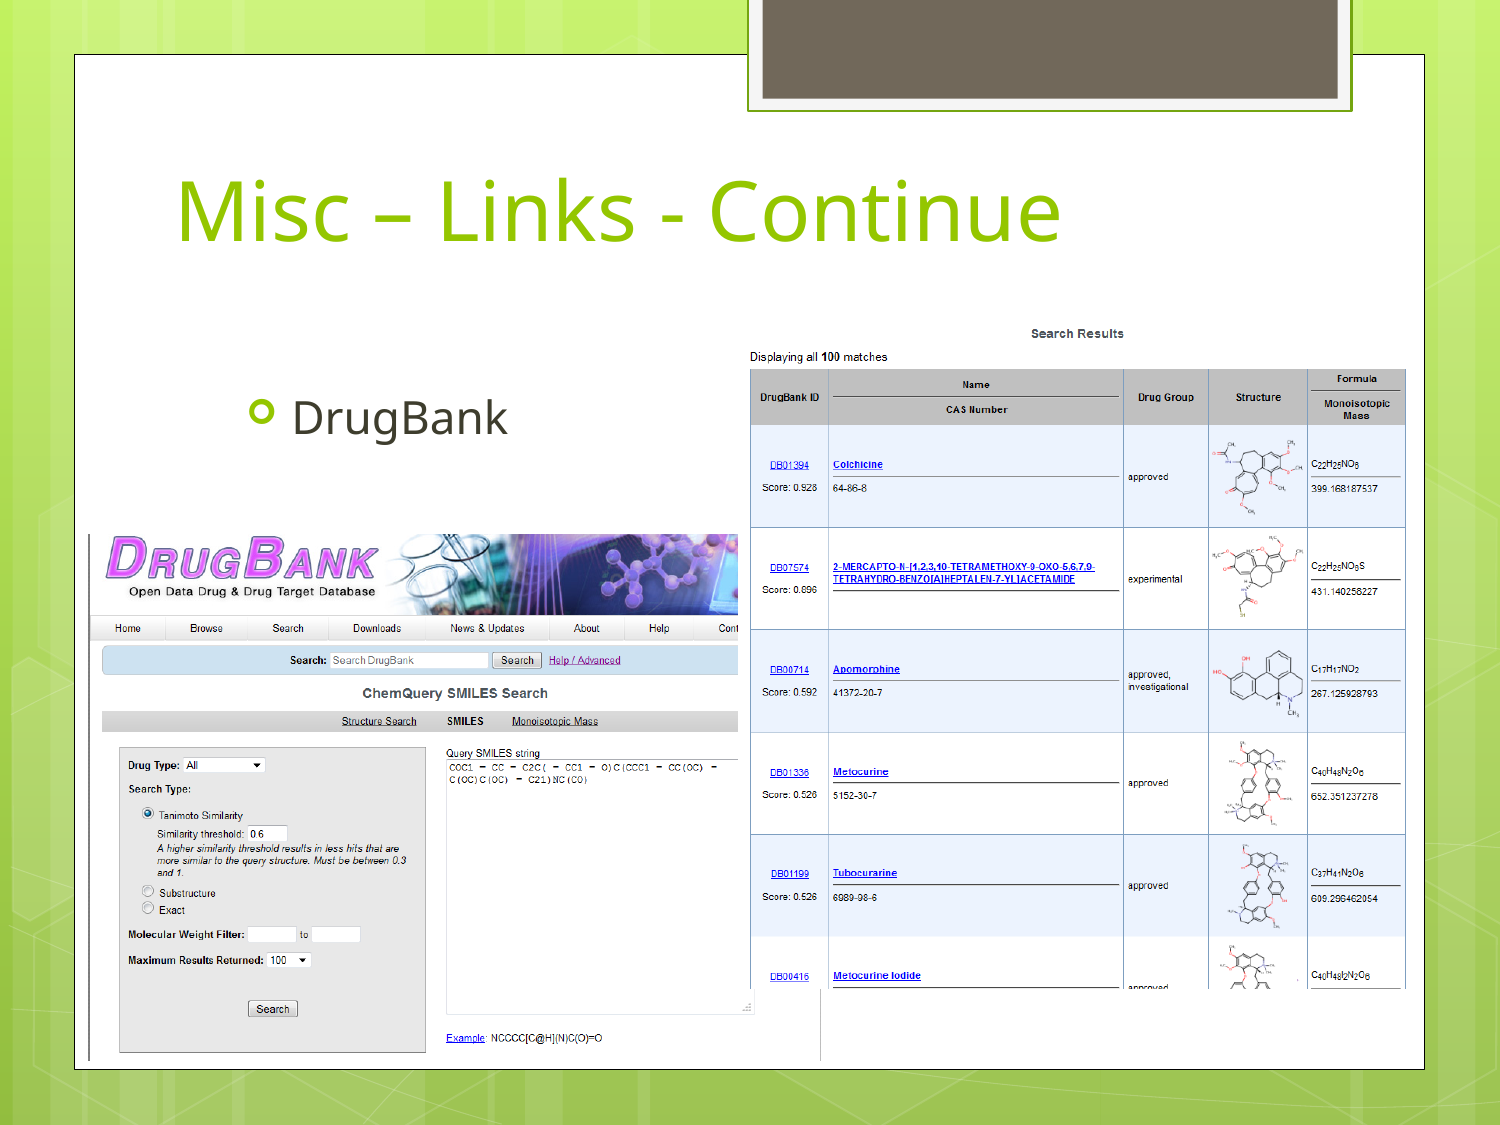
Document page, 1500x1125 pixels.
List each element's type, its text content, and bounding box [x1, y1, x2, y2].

title Misc – Links - Continue [159, 78, 1312, 266]
list DrugBank [171, 381, 732, 532]
picture [88, 325, 1416, 1061]
